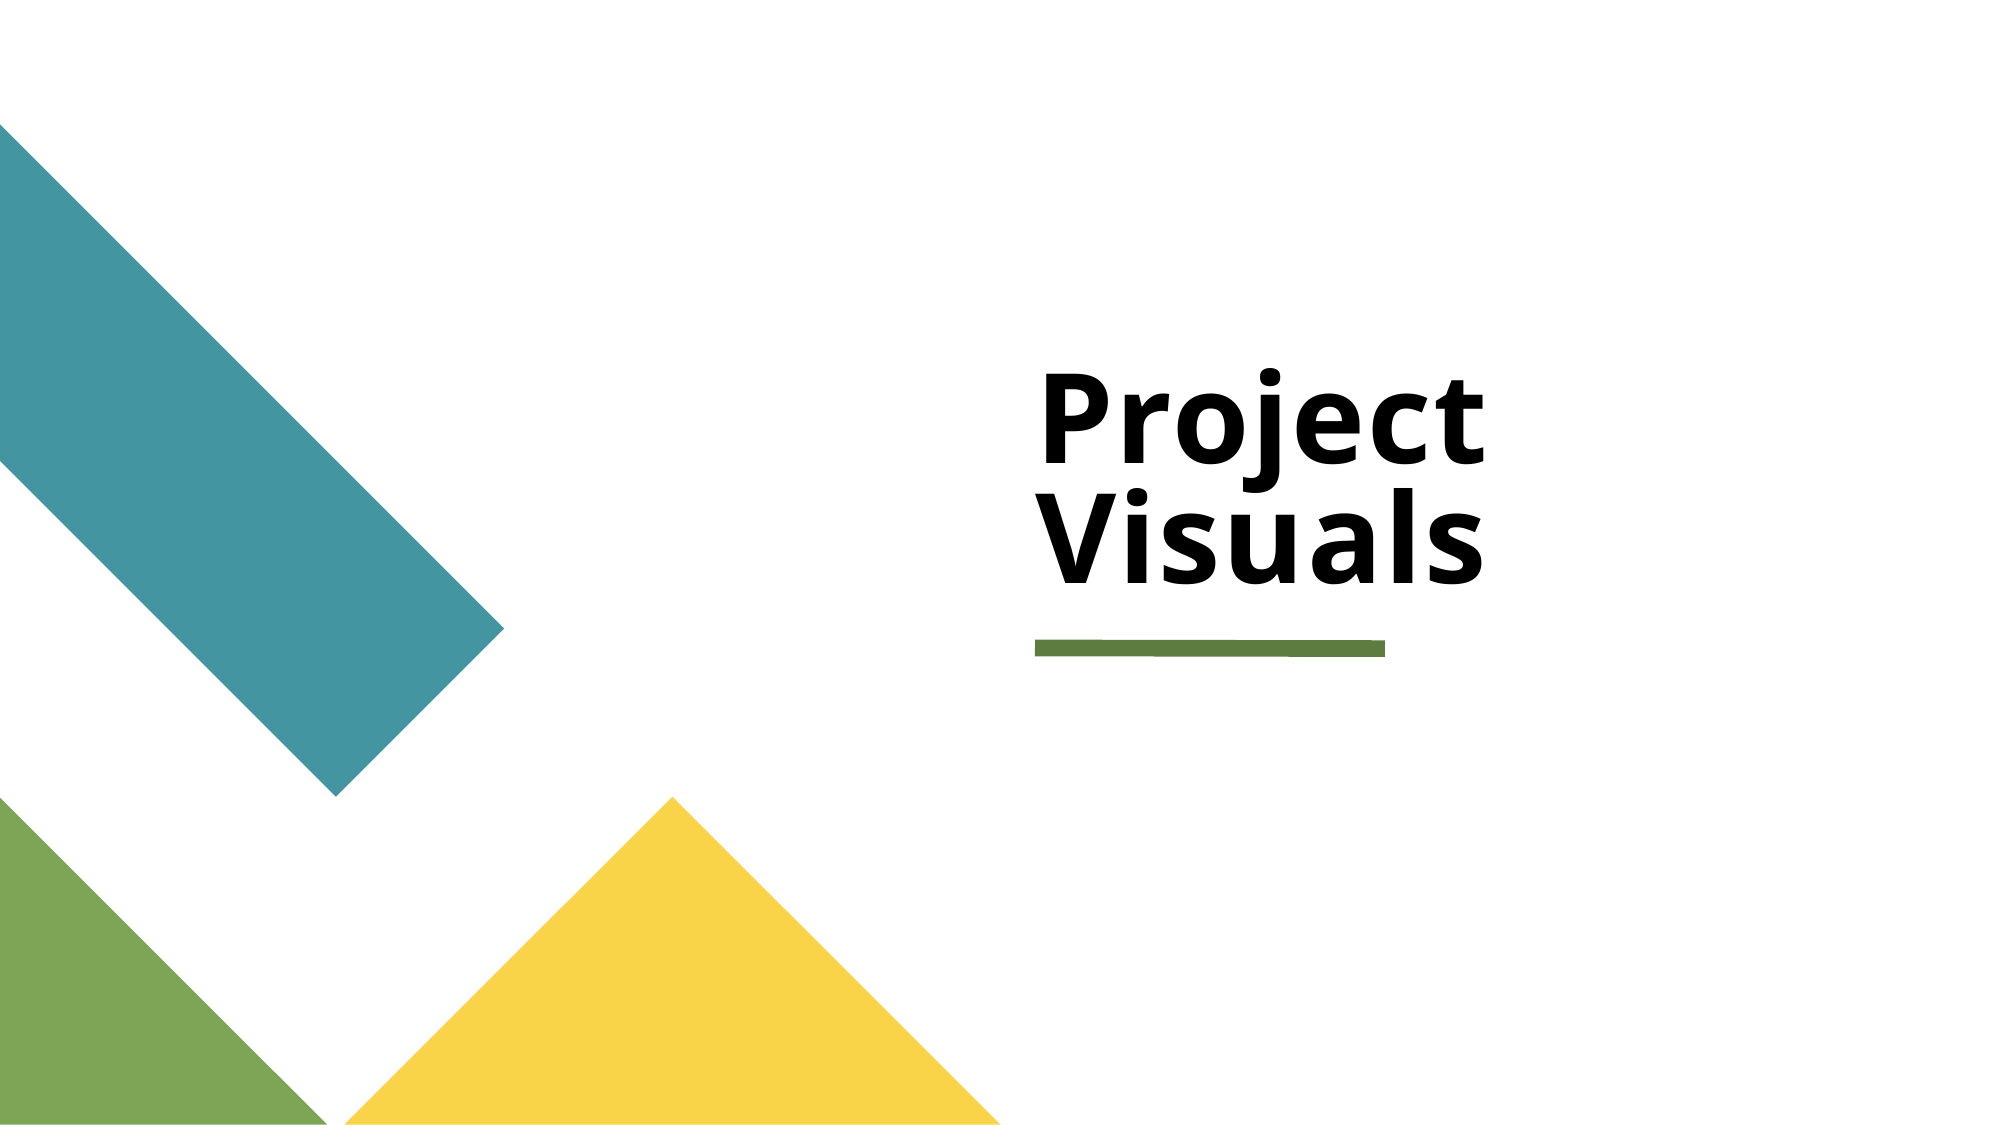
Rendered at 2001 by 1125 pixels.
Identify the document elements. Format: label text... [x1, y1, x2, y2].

title Project Visuals [1035, 67, 1936, 608]
